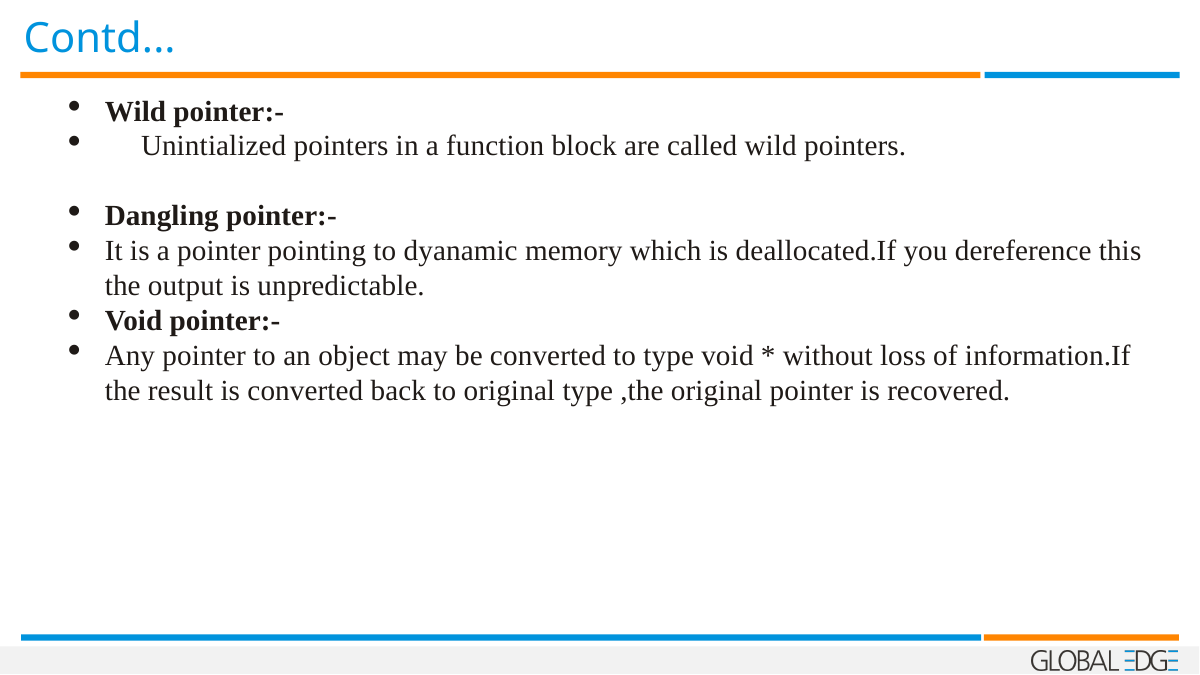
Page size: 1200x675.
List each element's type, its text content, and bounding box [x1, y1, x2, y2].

text_box Wild pointer:- Unintialized pointers in a function block are called wild pointers. Dangling pointer:- It is a pointer pointing to dyanamic memory which is deallocated.If you dereference this the output is unpredictable. Void pointer:- Any pointer to an object may be converted to type void * without loss of information.If the result is converted back to original type ,the original pointer is recovered. [22, 86, 1181, 626]
text_box Contd... [12, 9, 1087, 62]
picture [1031, 650, 1178, 671]
